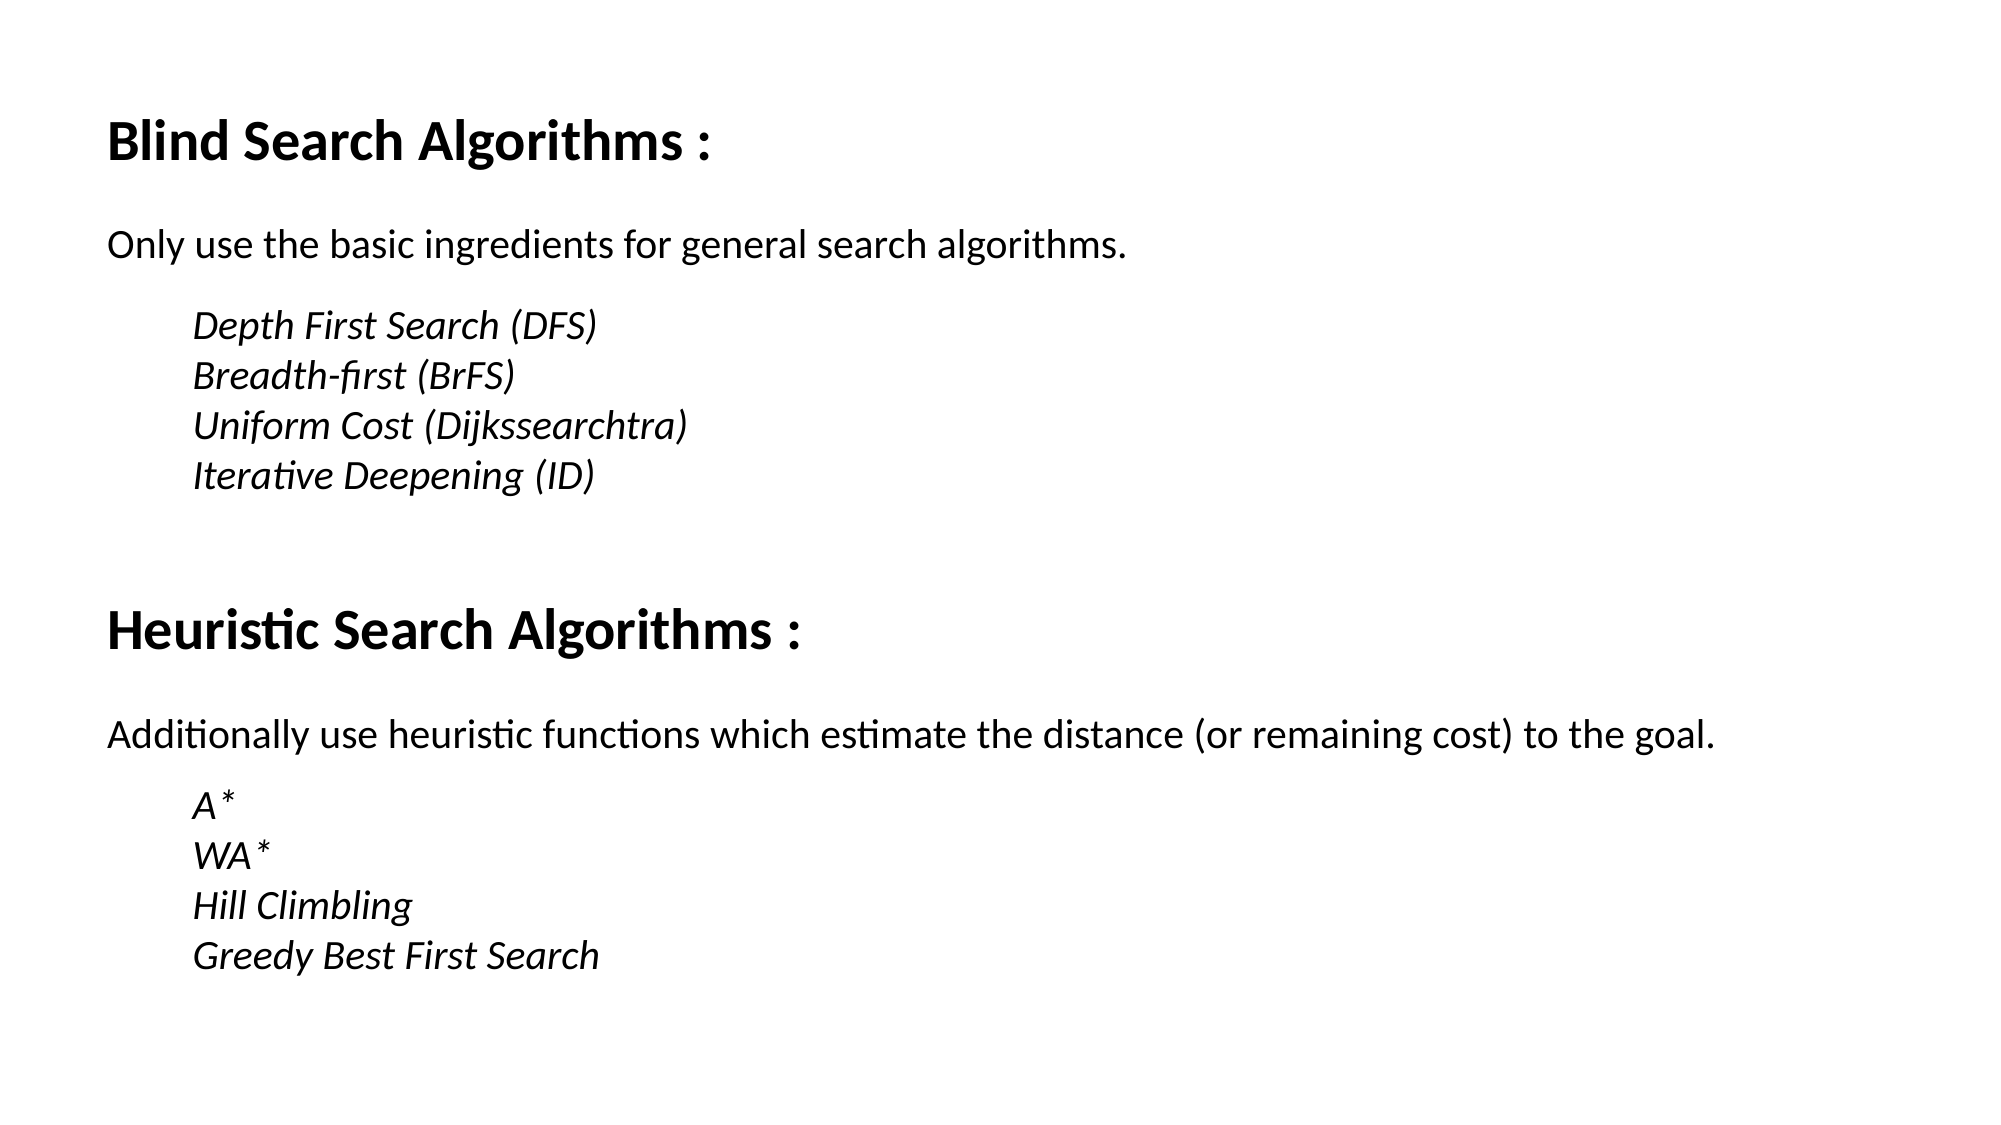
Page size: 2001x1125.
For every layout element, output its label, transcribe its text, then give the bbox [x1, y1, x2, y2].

text_box Depth First Search (DFS) Breadth-first (BrFS) Uniform Cost (Dijkssearchtra) Iterative Deepening (ID) [177, 290, 1062, 506]
text_box Heuristic Search Algorithms : Additionally use heuristic functions which estimate the distance (or remaining cost) to the goal. [92, 583, 1750, 764]
text_box Blind Search Algorithms : Only use the basic ingredients for general search algorithms. [92, 94, 1274, 275]
text_box A* WA* Hill Climbling Greedy Best First Search [177, 770, 1062, 986]
